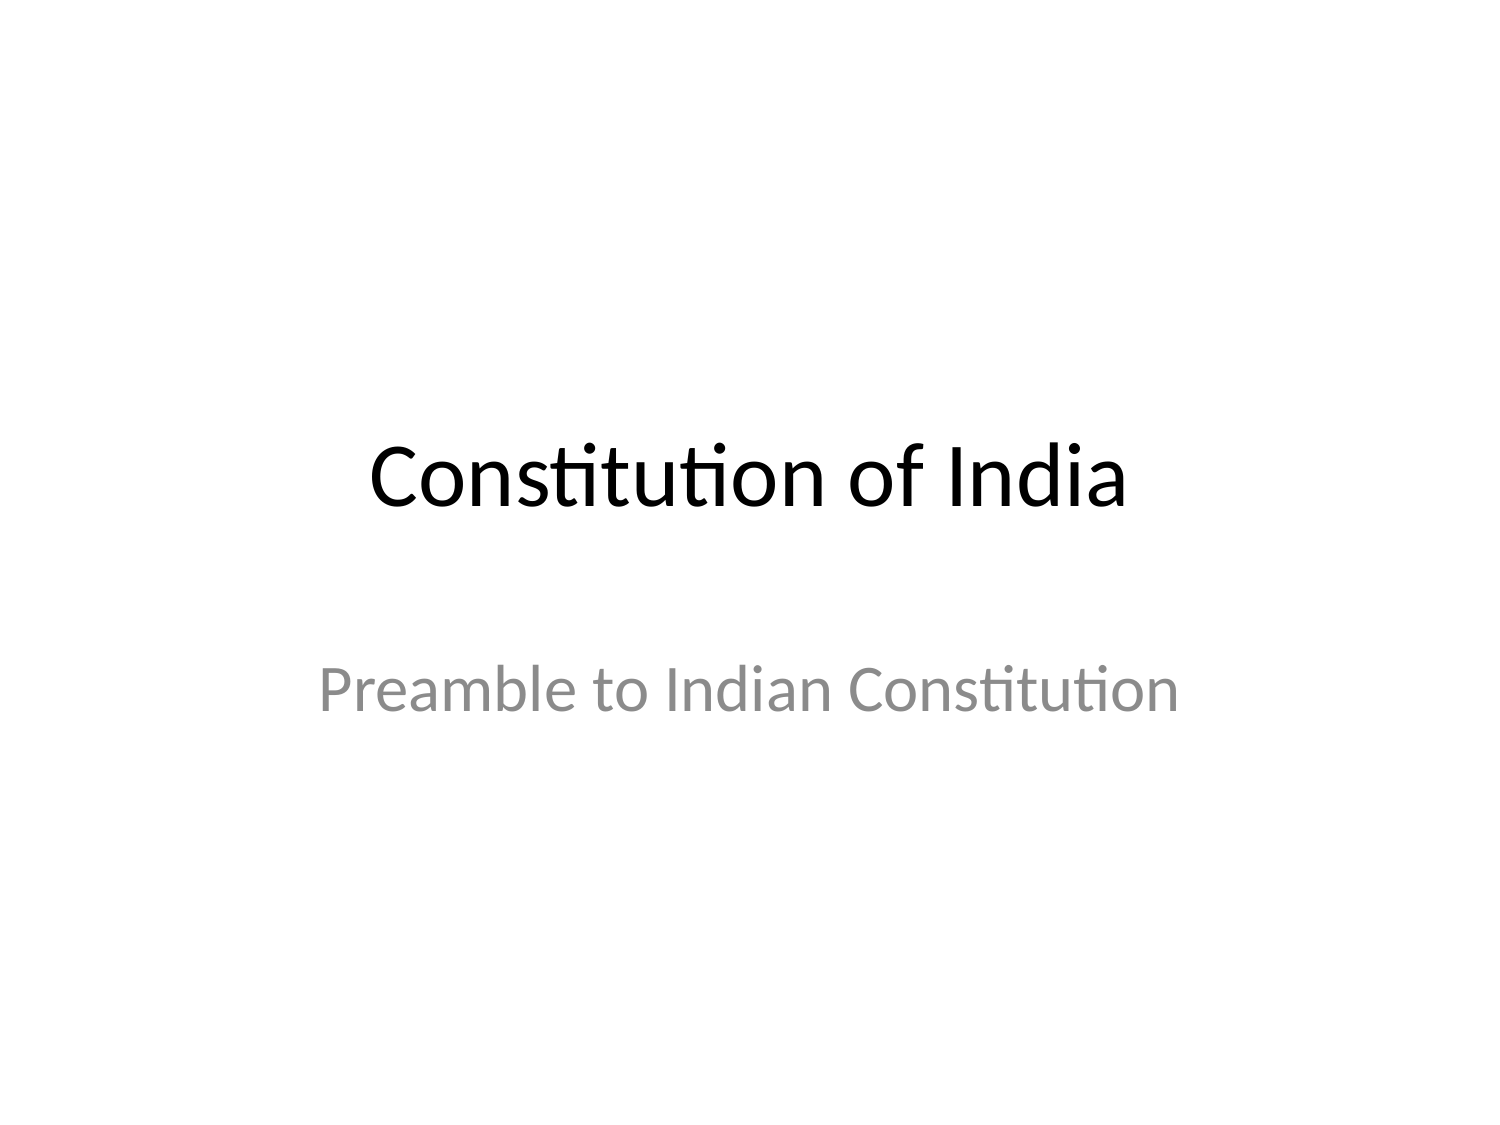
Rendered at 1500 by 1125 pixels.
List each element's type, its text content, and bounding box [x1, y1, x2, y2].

subtitle Preamble to Indian Constitution [225, 637, 1275, 925]
title Constitution of India [112, 349, 1388, 591]
